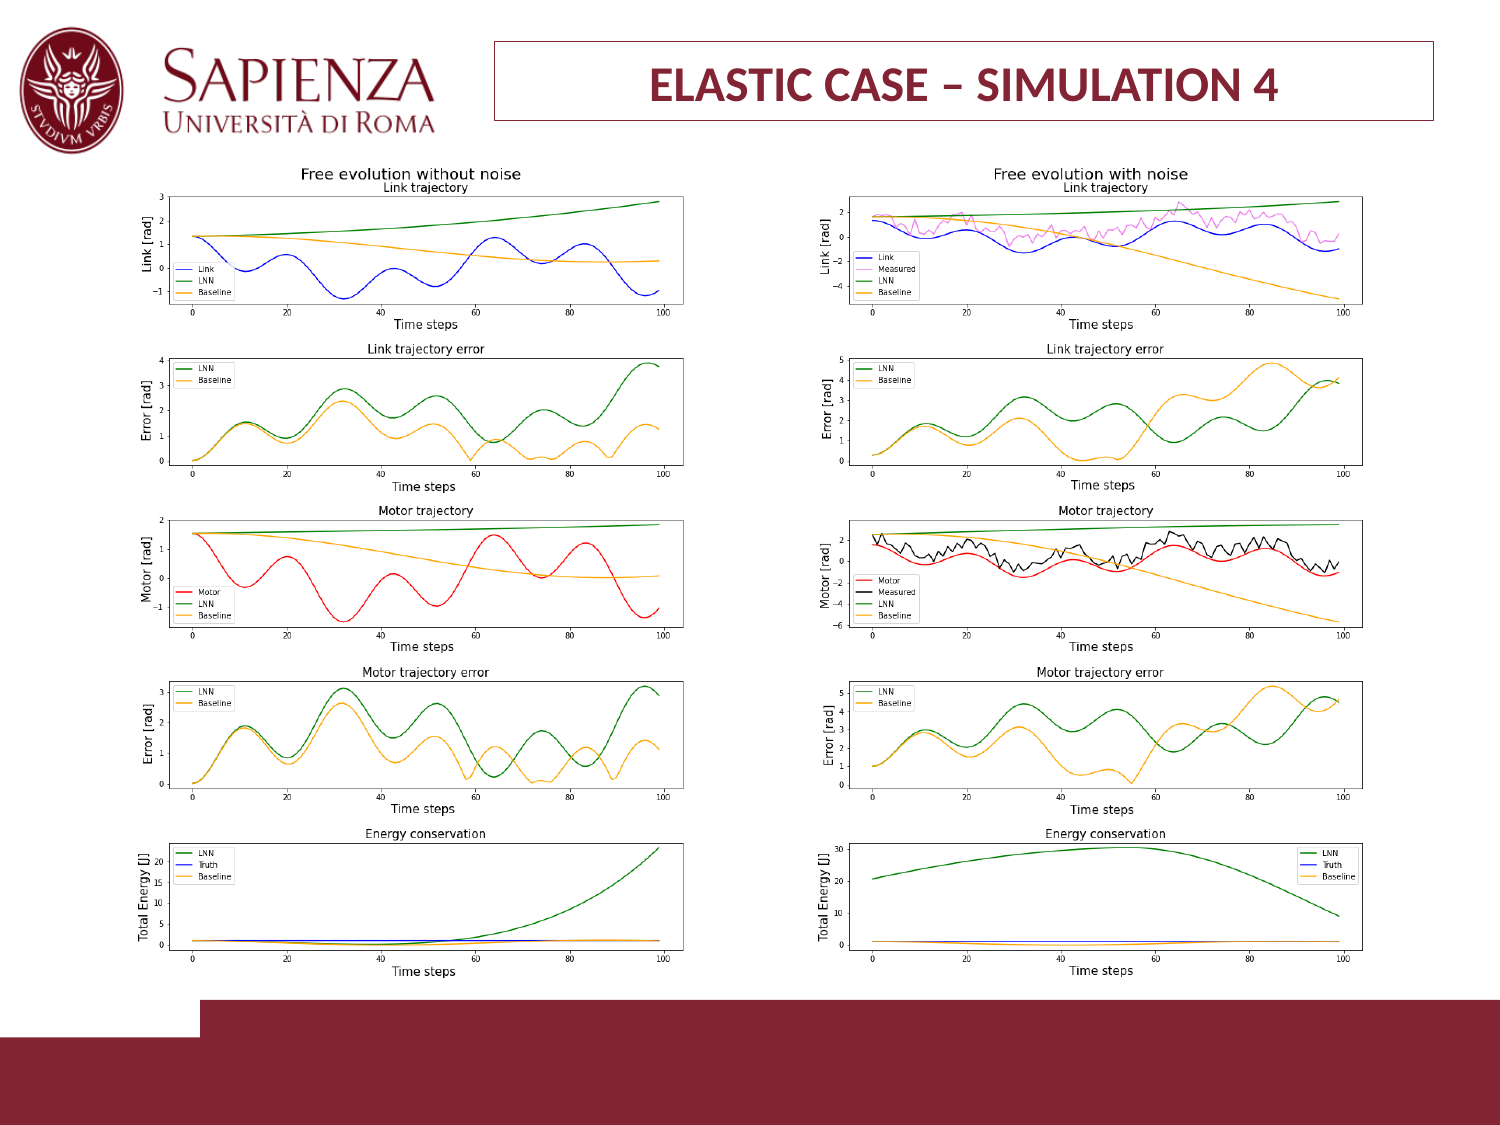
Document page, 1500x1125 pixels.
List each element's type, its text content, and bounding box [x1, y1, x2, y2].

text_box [133, 161, 1367, 987]
text_box ELASTIC CASE – SIMULATION 4 [494, 41, 1434, 121]
